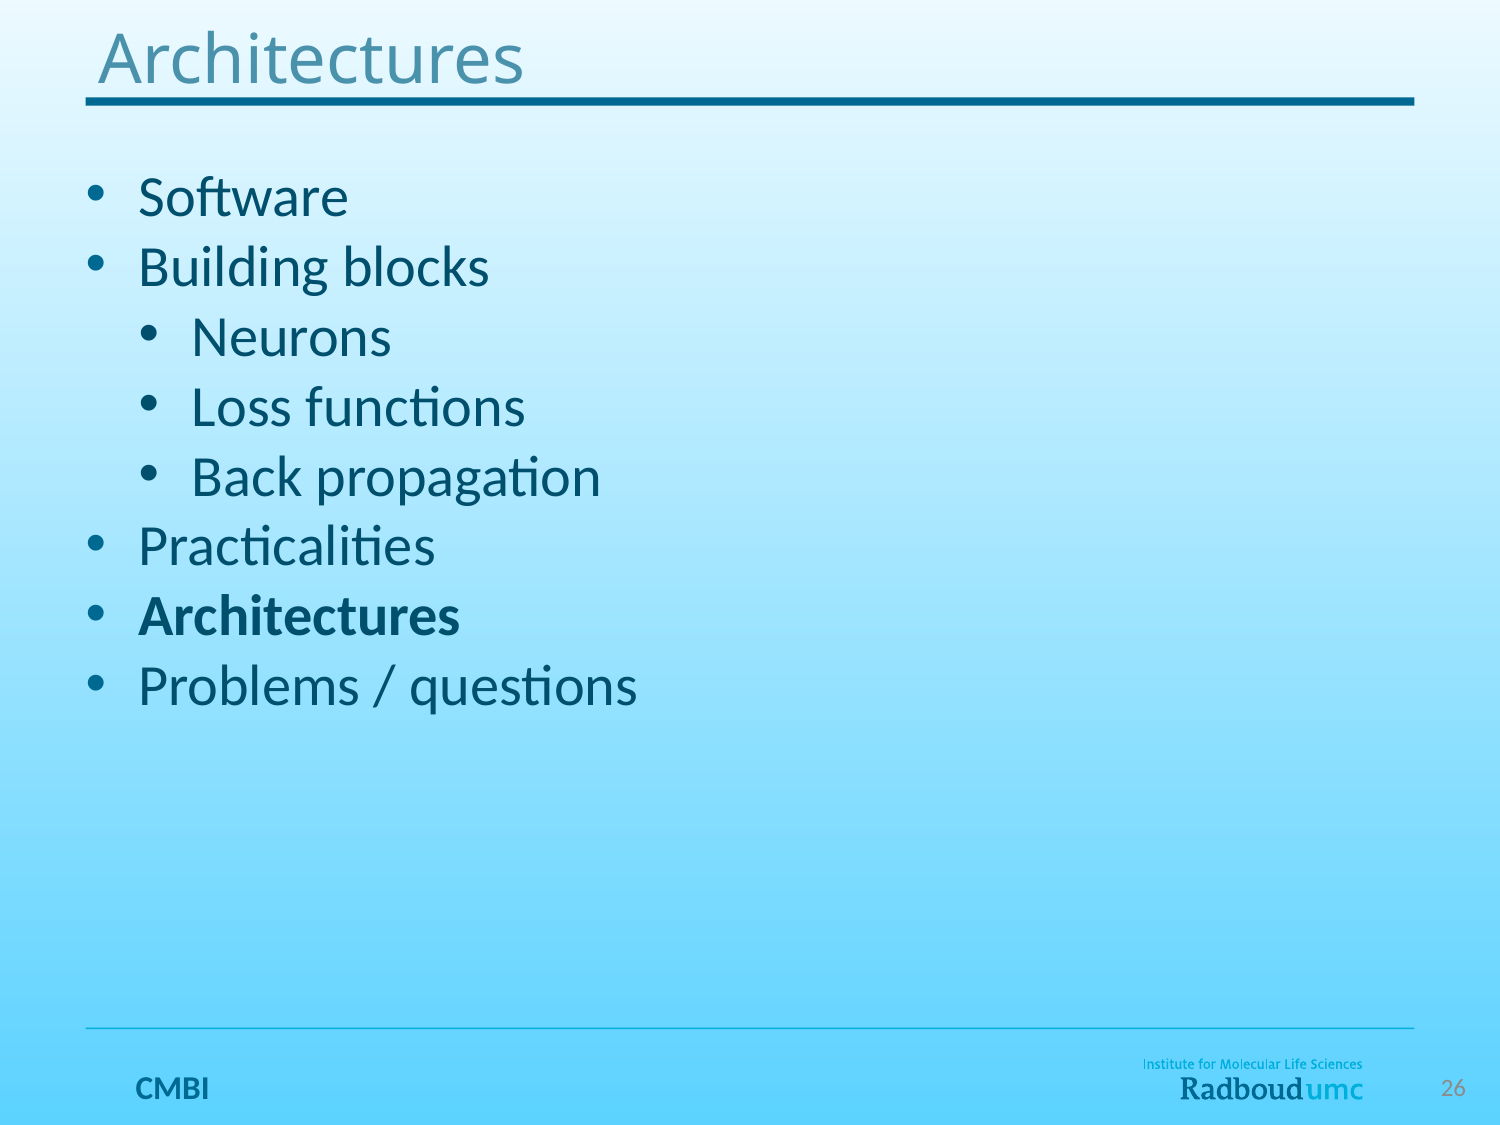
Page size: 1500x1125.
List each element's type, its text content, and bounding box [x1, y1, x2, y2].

list Software Building blocks Neurons Loss functions Back propagation Practicalities Architectures Problems / questions [85, 157, 1415, 835]
slide_number 26 [1143, 1056, 1482, 1117]
title Architectures [85, 9, 1415, 98]
